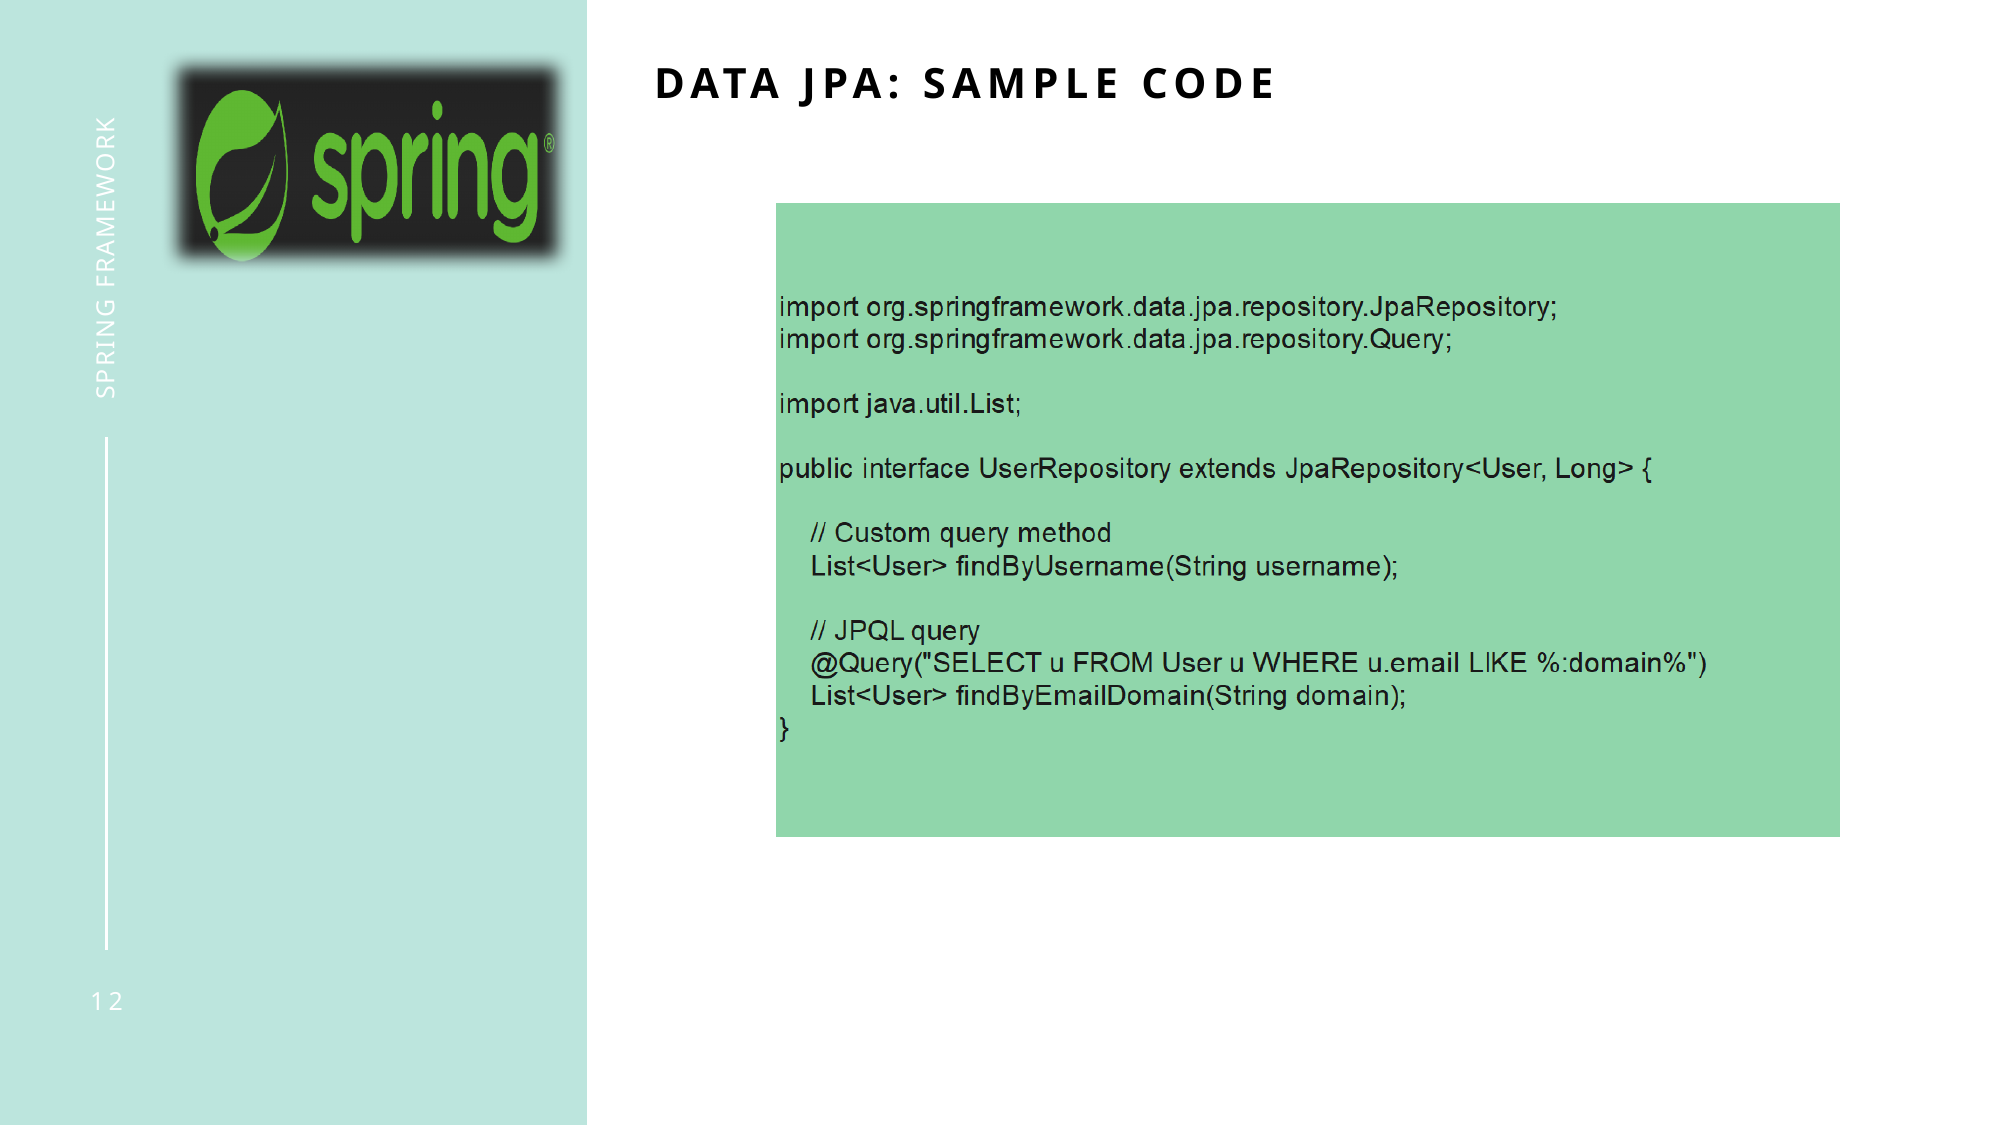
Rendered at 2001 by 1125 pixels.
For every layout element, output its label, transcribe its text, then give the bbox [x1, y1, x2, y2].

footer Spring framework [90, 107, 122, 400]
picture [776, 202, 1840, 837]
slide_number 12 [68, 987, 144, 1018]
title Data jpa: Sample code [654, 62, 1825, 153]
picture [160, 49, 575, 275]
